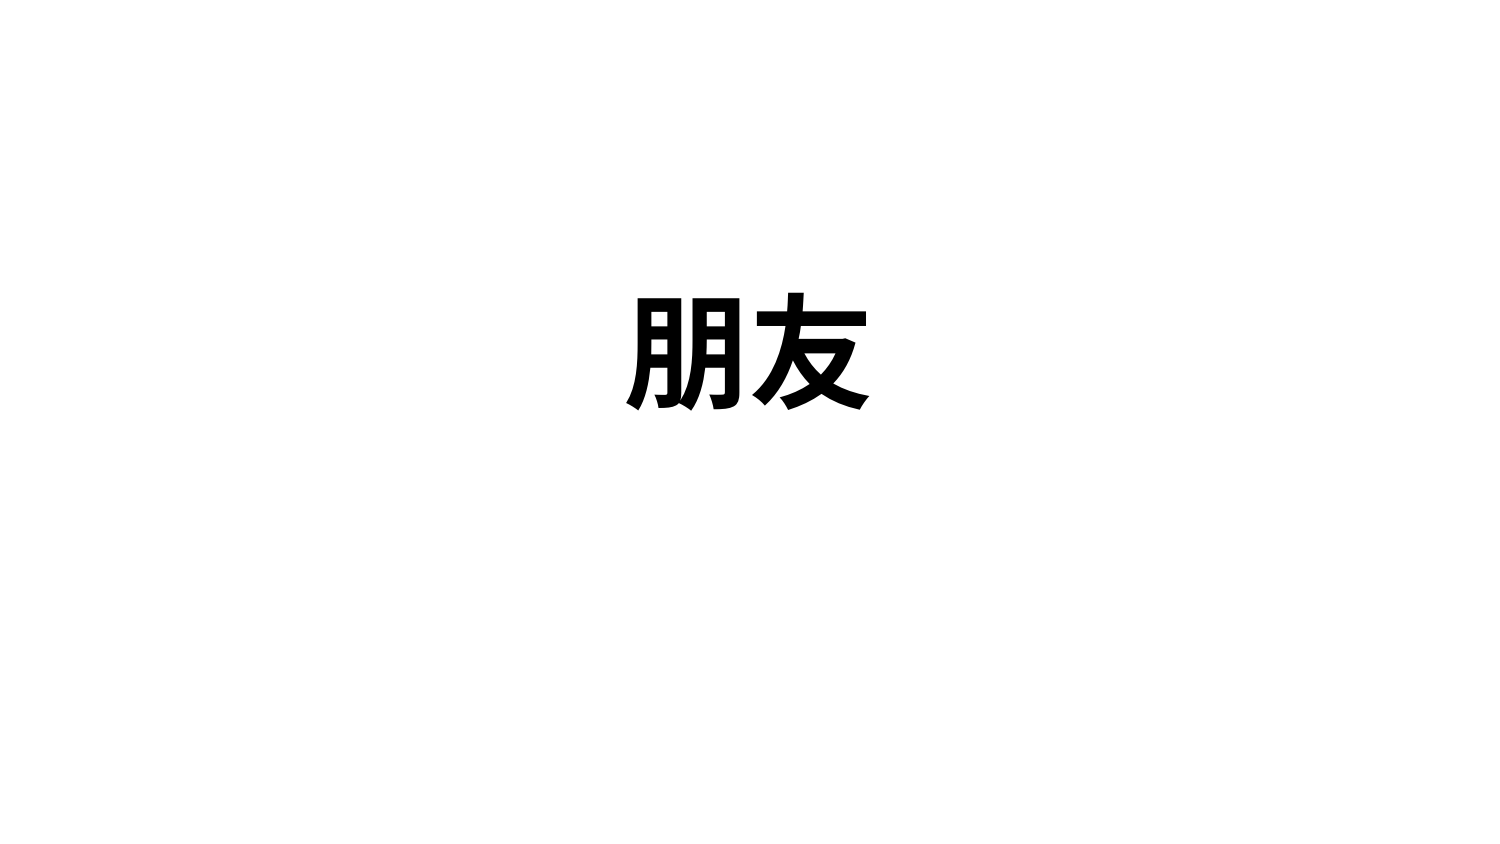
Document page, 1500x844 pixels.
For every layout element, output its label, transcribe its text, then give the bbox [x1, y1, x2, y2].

title 朋友 [187, 138, 1313, 432]
